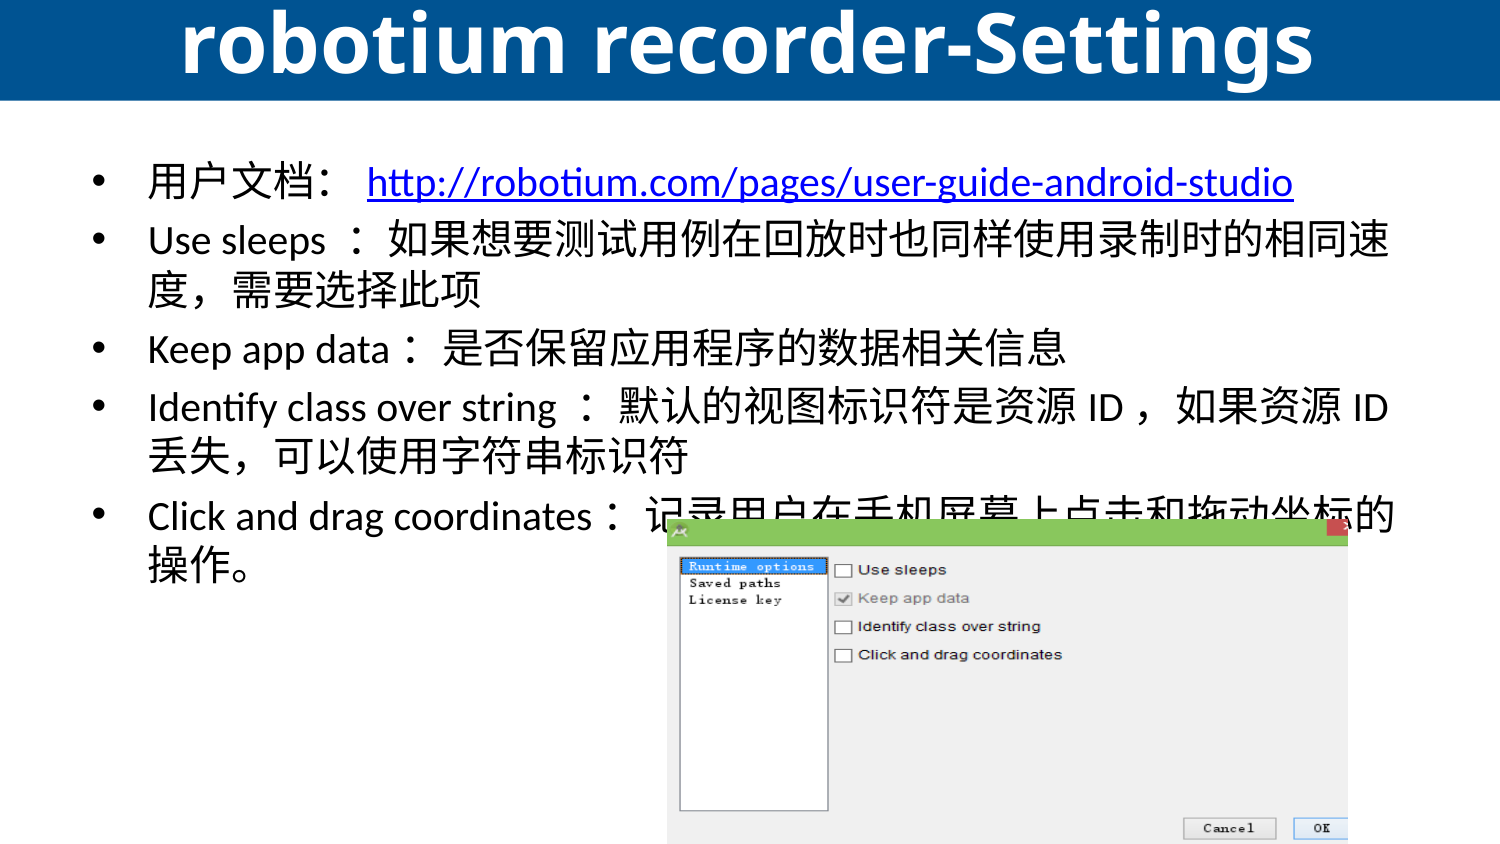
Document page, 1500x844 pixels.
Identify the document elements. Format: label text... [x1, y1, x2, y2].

list 用户文档：http://robotium.com/pages/user-guide-android-studio Use sleeps ：如果想要测试用例在回放时也同样使用录制时的相同速度，需要选择此项 Keep app data：是否保留应用程序的数据相关信息 Identify class over string ：默认的视图标识符是资源ID，如果资源ID丢失，可以使用字符串标识符 Click and drag coordinates：记录用户在手机屏幕上点击和拖动坐标的操作。 [76, 147, 1427, 704]
picture [666, 519, 1348, 844]
title robotium recorder-Settings [0, 0, 1500, 101]
